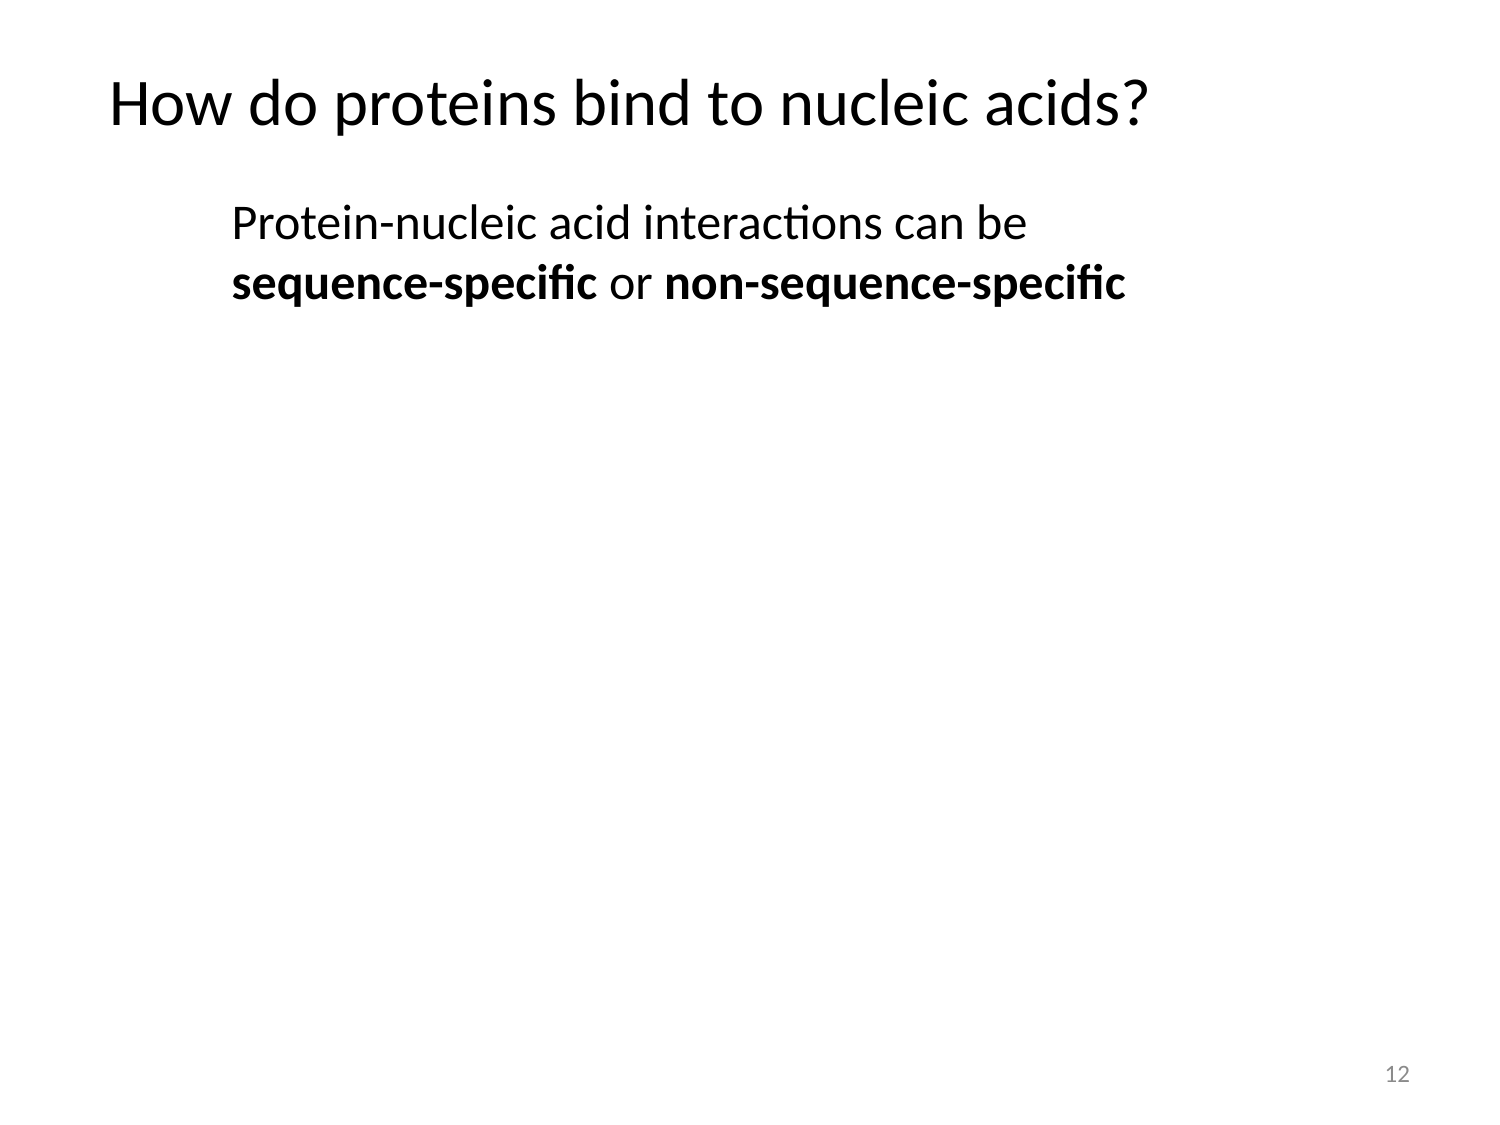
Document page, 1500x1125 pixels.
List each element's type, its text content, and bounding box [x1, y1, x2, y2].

text_box How do proteins bind to nucleic acids? [94, 51, 1425, 147]
slide_number 12 [1074, 1042, 1425, 1103]
text_box Protein-nucleic acid interactions can be sequence-specific or non-sequence-specific [216, 182, 1242, 317]
